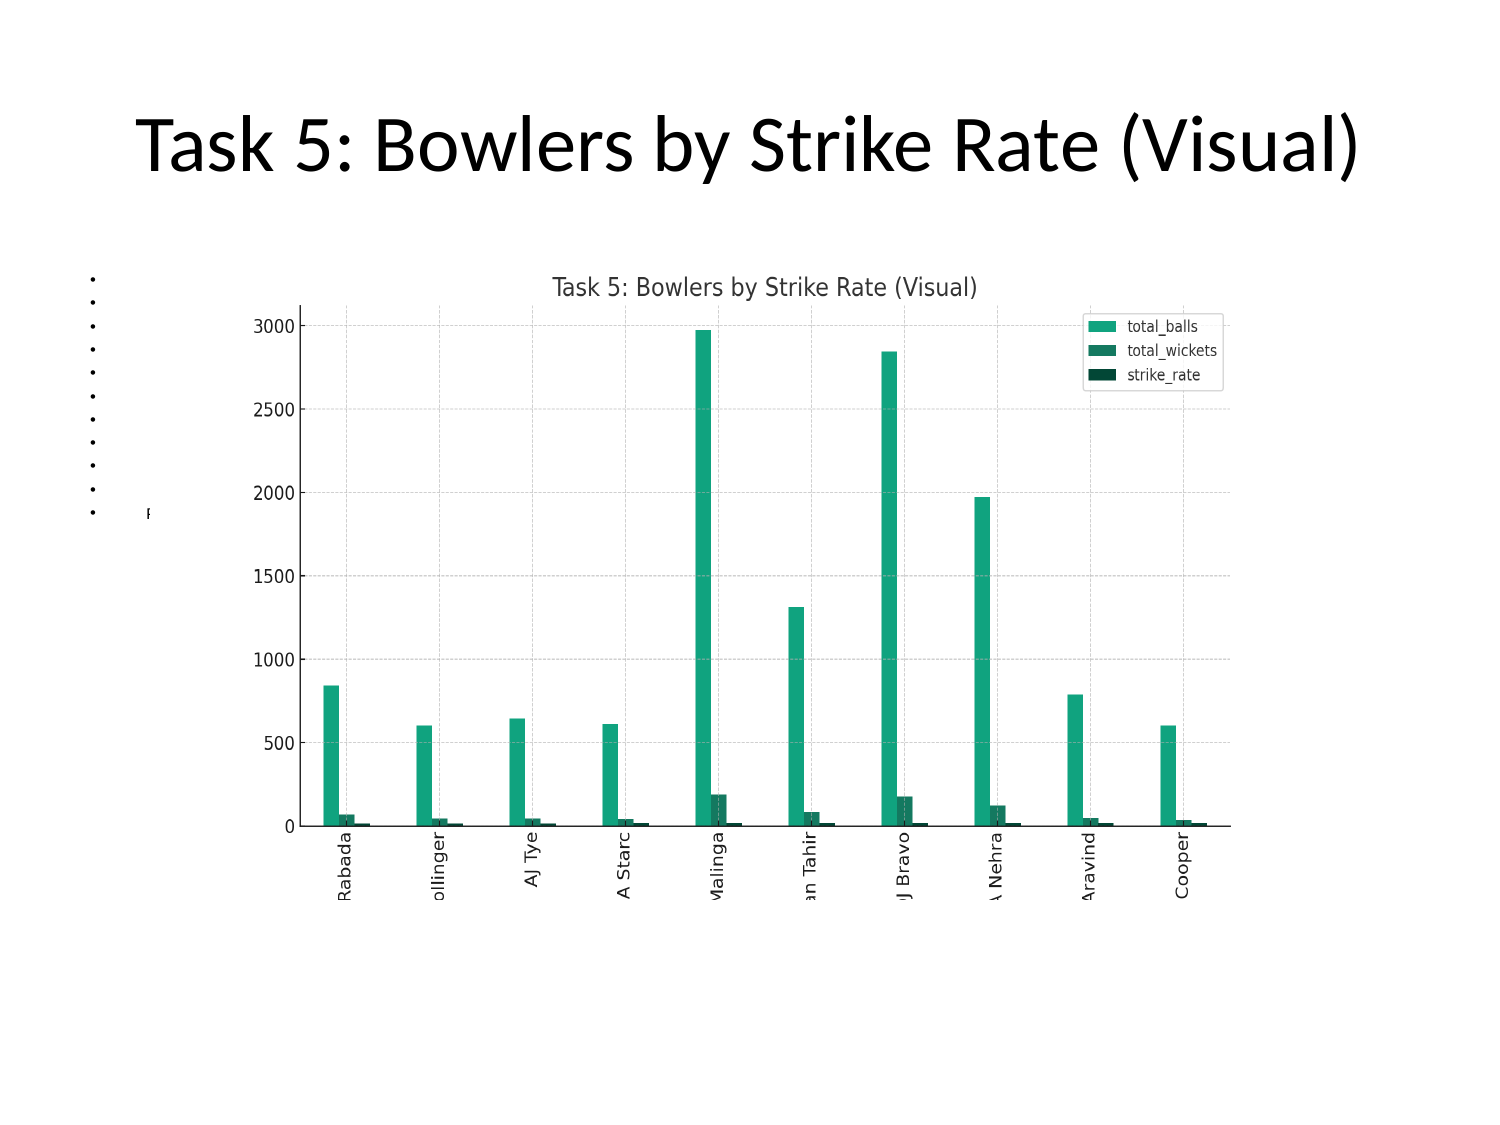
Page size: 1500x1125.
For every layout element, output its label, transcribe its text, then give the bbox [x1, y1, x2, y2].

title Task 5: Bowlers by Strike Rate (Visual) [75, 45, 1425, 233]
list Player Metric Player 1 10 Player 2 9 Player 3 8 Player 4 7 Player 5 6 Player 6 5 Player 7 4 Player 8 3 Player 9 2 Player 10 1 [75, 262, 1425, 1005]
picture [149, 224, 1351, 901]
